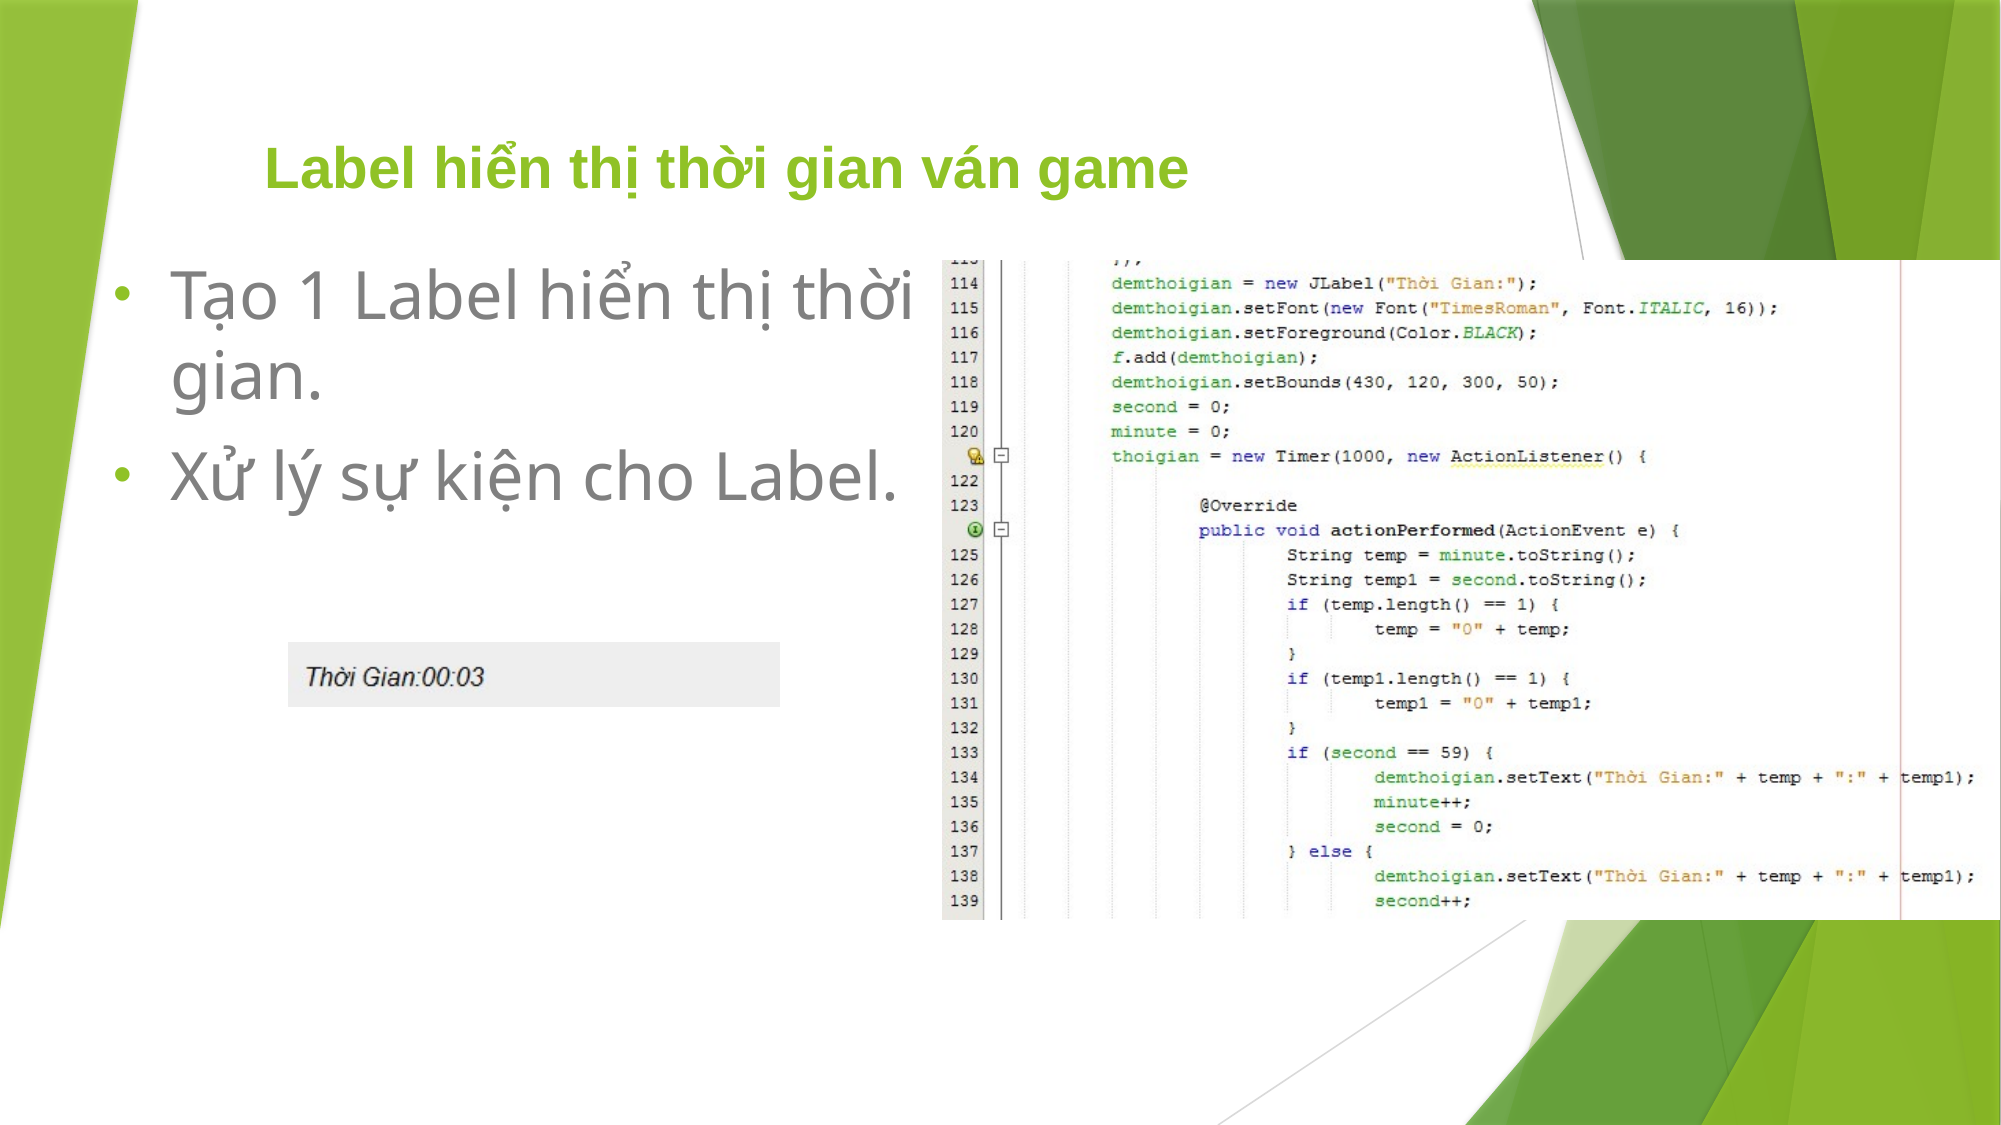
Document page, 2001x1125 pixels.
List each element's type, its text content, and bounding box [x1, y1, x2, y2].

title Label hiển thị thời gian ván game [249, 70, 1750, 209]
subtitle Tạo 1 Label hiển thị thời gian. Xử lý sự kiện cho Label. [98, 245, 936, 1041]
picture [288, 642, 780, 708]
picture [941, 260, 2000, 920]
